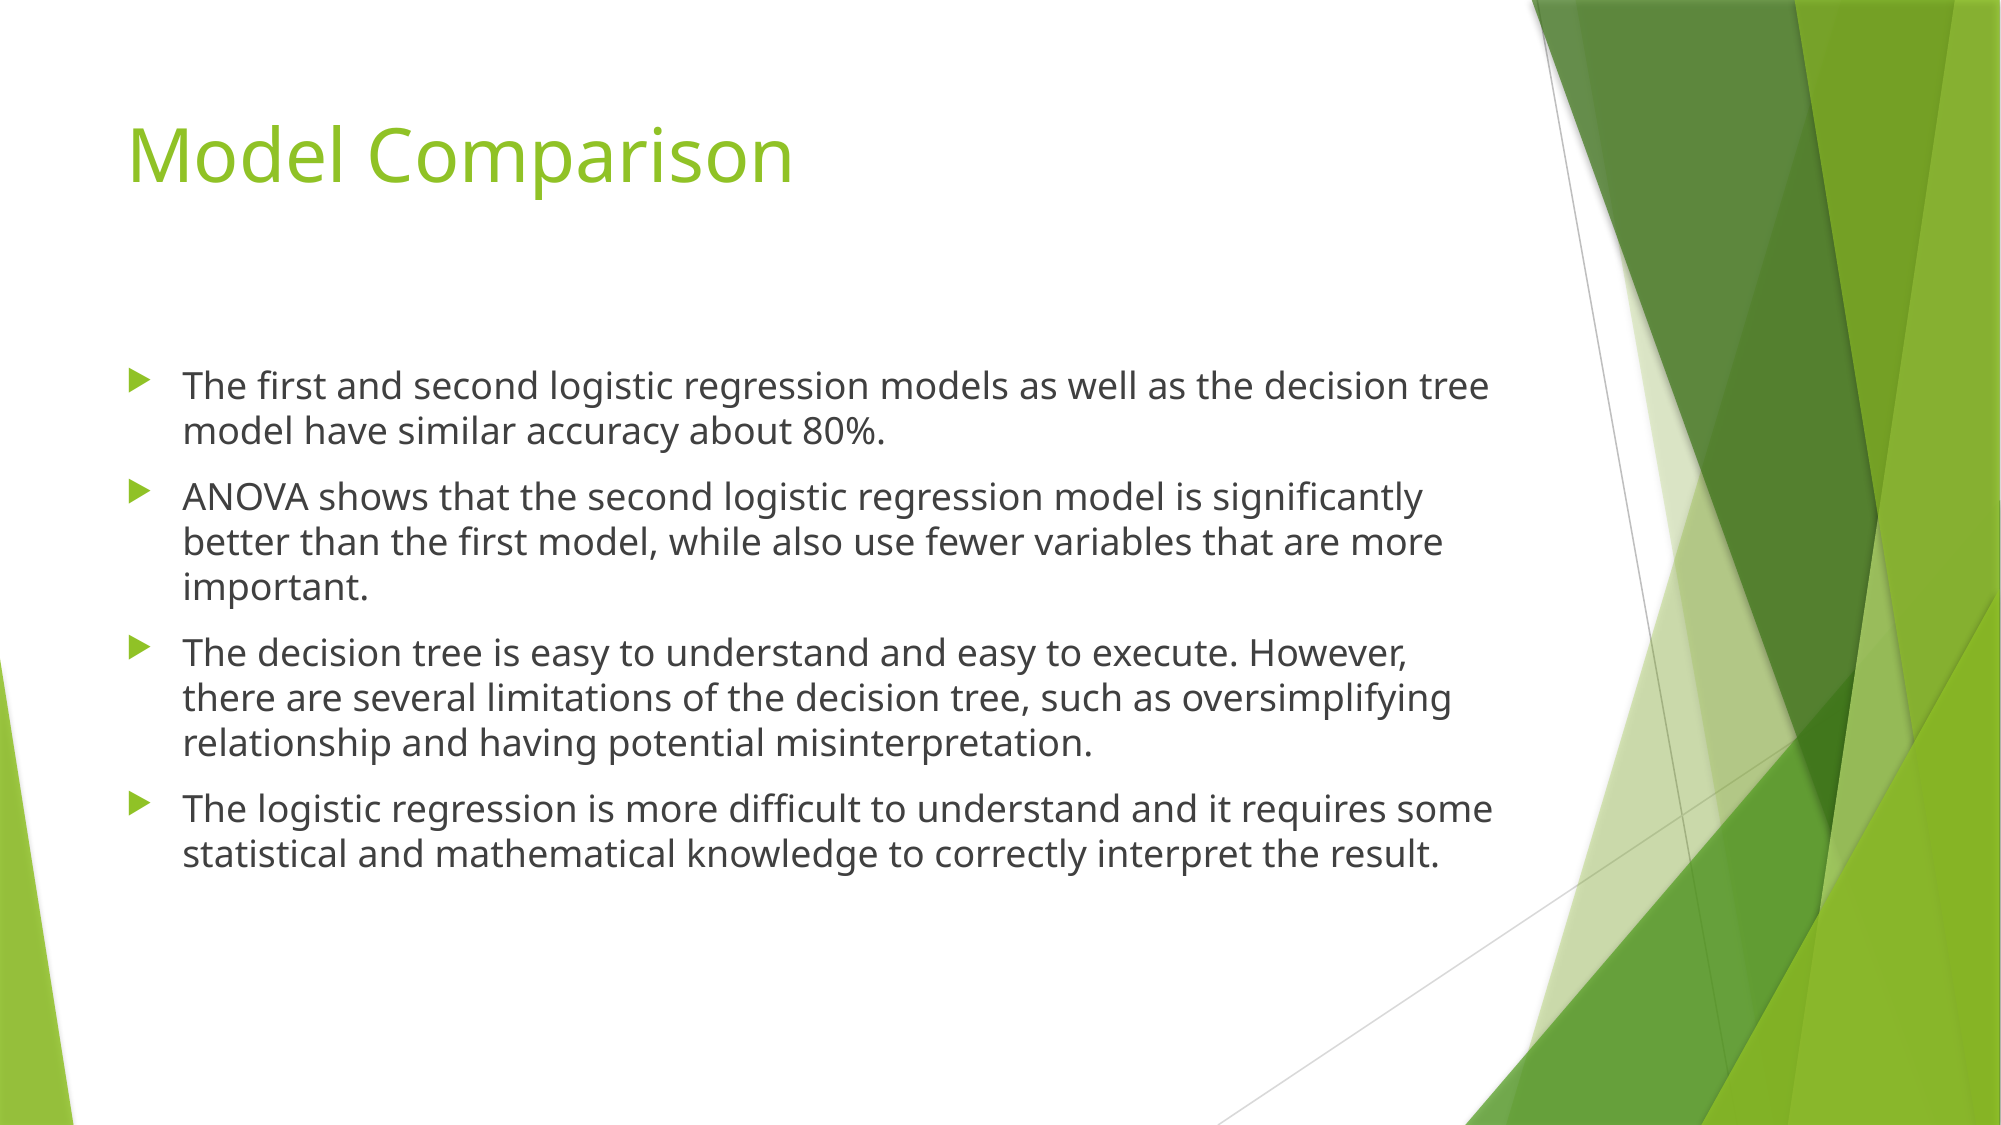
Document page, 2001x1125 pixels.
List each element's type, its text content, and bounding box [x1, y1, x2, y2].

title Model Comparison [111, 99, 1522, 317]
list The first and second logistic regression models as well as the decision tree model have similar accuracy about 80%. ANOVA shows that the second logistic regression model is significantly better than the first model, while also use fewer variables that are more important. The decision tree is easy to understand and easy to execute. However, there are several limitations of the decision tree, such as oversimplifying relationship and having potential misinterpretation. The logistic regression is more difficult to understand and it requires some statistical and mathematical knowledge to correctly interpret the result. [111, 354, 1522, 992]
